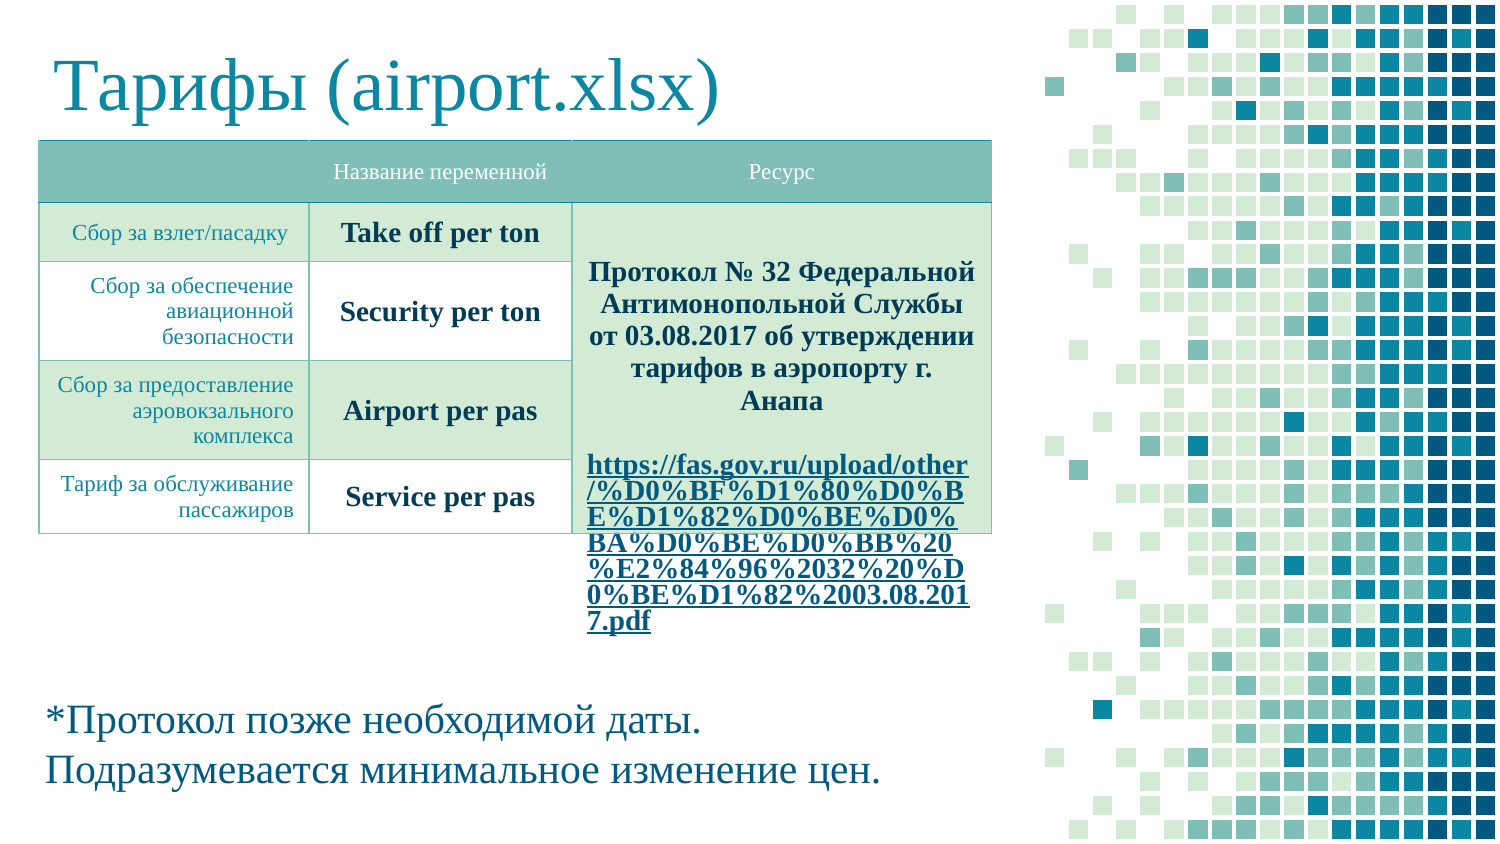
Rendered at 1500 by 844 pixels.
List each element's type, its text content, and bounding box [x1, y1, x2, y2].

title Тарифы (airport.xlsx) [38, 32, 954, 140]
table_cell Тариф за обслуживание пассажиров [40, 460, 308, 533]
table_cell Сбор за предоставление аэровокзального комплекса [40, 361, 308, 459]
table_cell Протокол № 32 Федеральной Антимонопольной Службы от 03.08.2017 об утверждении тарифов в аэропорту г. Анапа https://fas.gov.ru/upload/other/%D0%BF%D1%80%D0%BE%D1%82%D0%BE%D0%BA%D0%BE%D0%BB%20%E2%84%96%2032%20%D0%BE%D1%82%2003.08.2017.pdf [573, 203, 991, 533]
subtitle *Протокол позже необходимой даты. Подразумевается минимальное изменение цен. [29, 677, 983, 802]
table_header [40, 141, 308, 202]
table_cell Airport per pas [310, 361, 571, 459]
table_cell Сбор за обеспечение авиационной безопасности [40, 262, 308, 360]
table_cell Service per pas [310, 460, 571, 533]
table_cell Security per ton [310, 262, 571, 360]
table_cell Take off per ton [310, 203, 571, 261]
table_header Название переменной [310, 141, 571, 202]
table_header Ресурс [573, 141, 991, 202]
table_cell Сбор за взлет/пасадку [40, 203, 308, 261]
